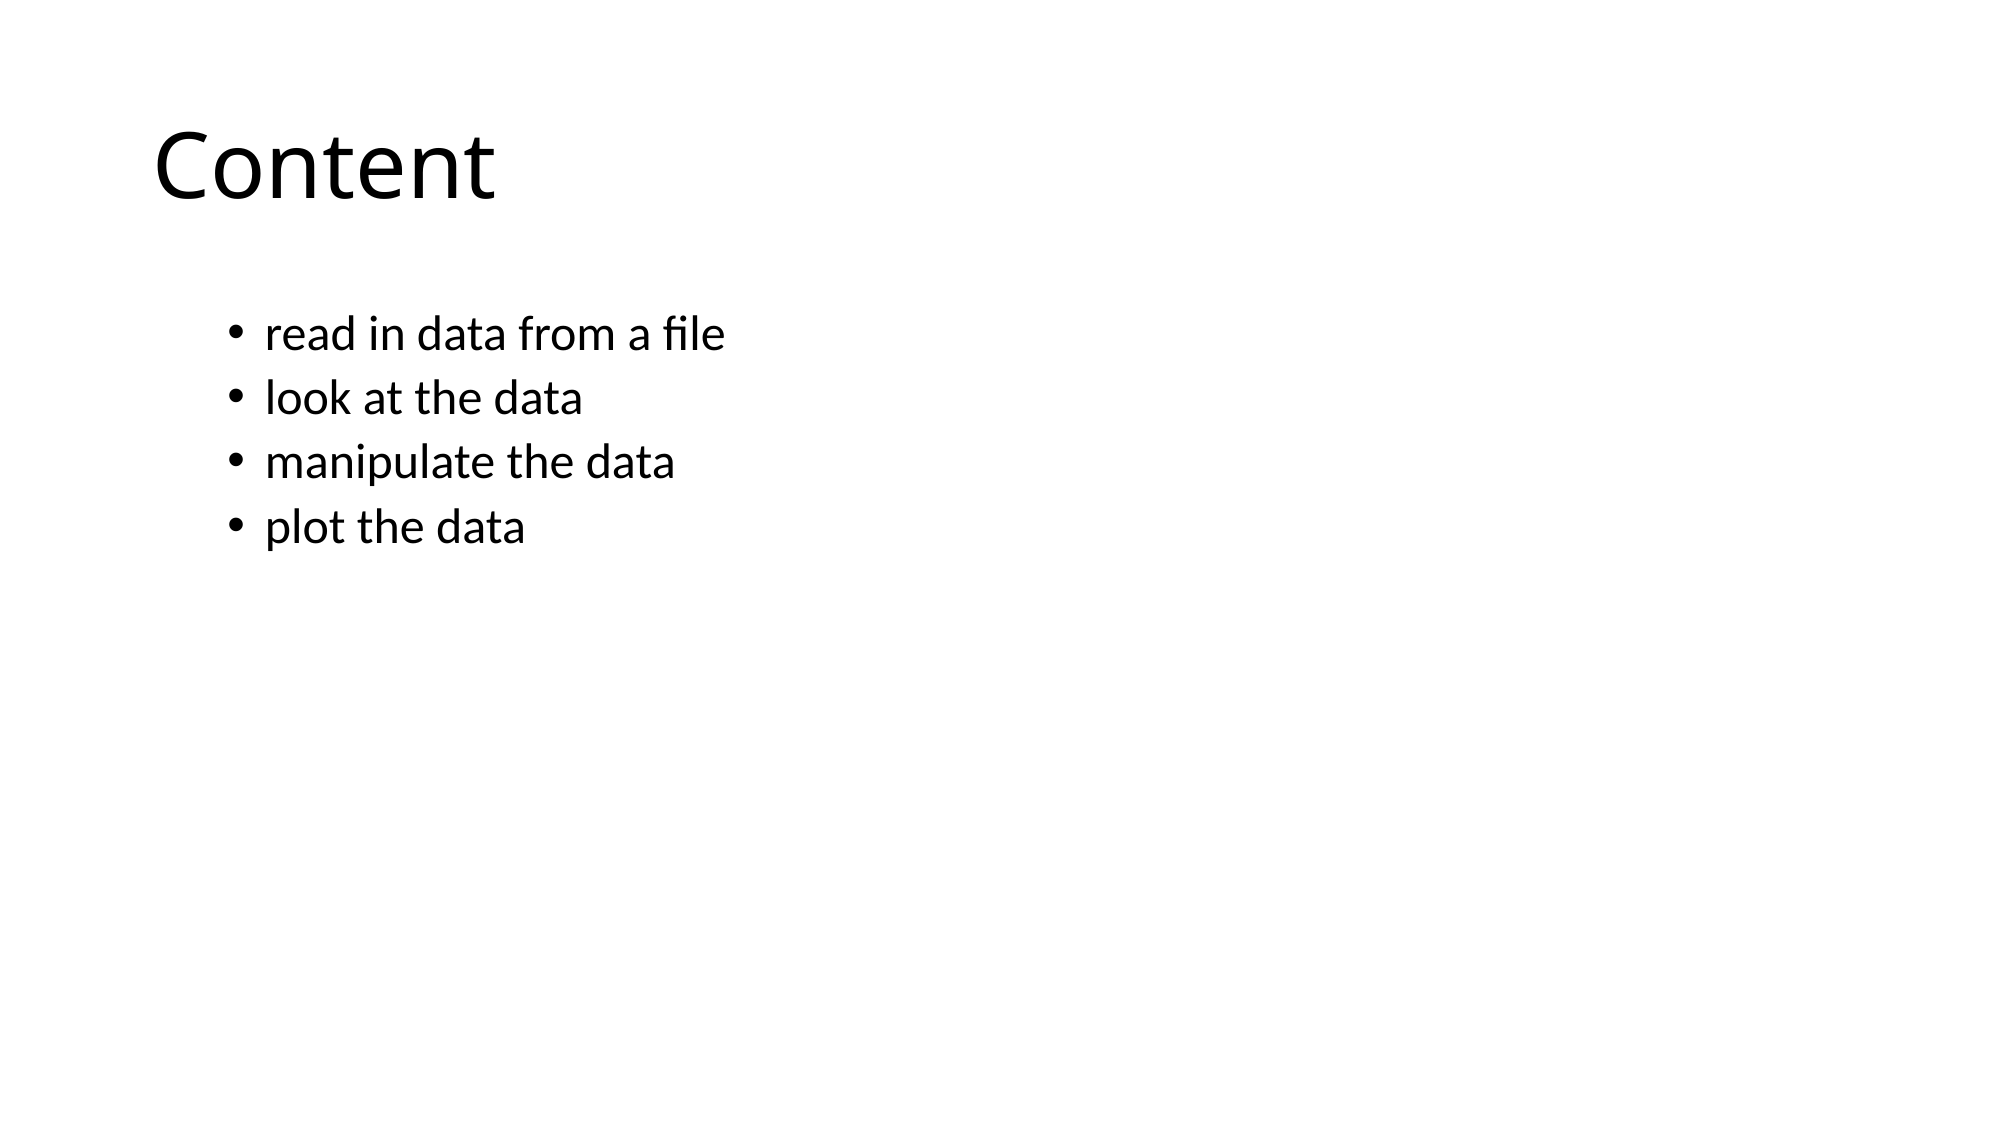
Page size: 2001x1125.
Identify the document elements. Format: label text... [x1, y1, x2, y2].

title Content [137, 59, 1863, 278]
list read in data from a file look at the data manipulate the data plot the data [137, 299, 1863, 1014]
